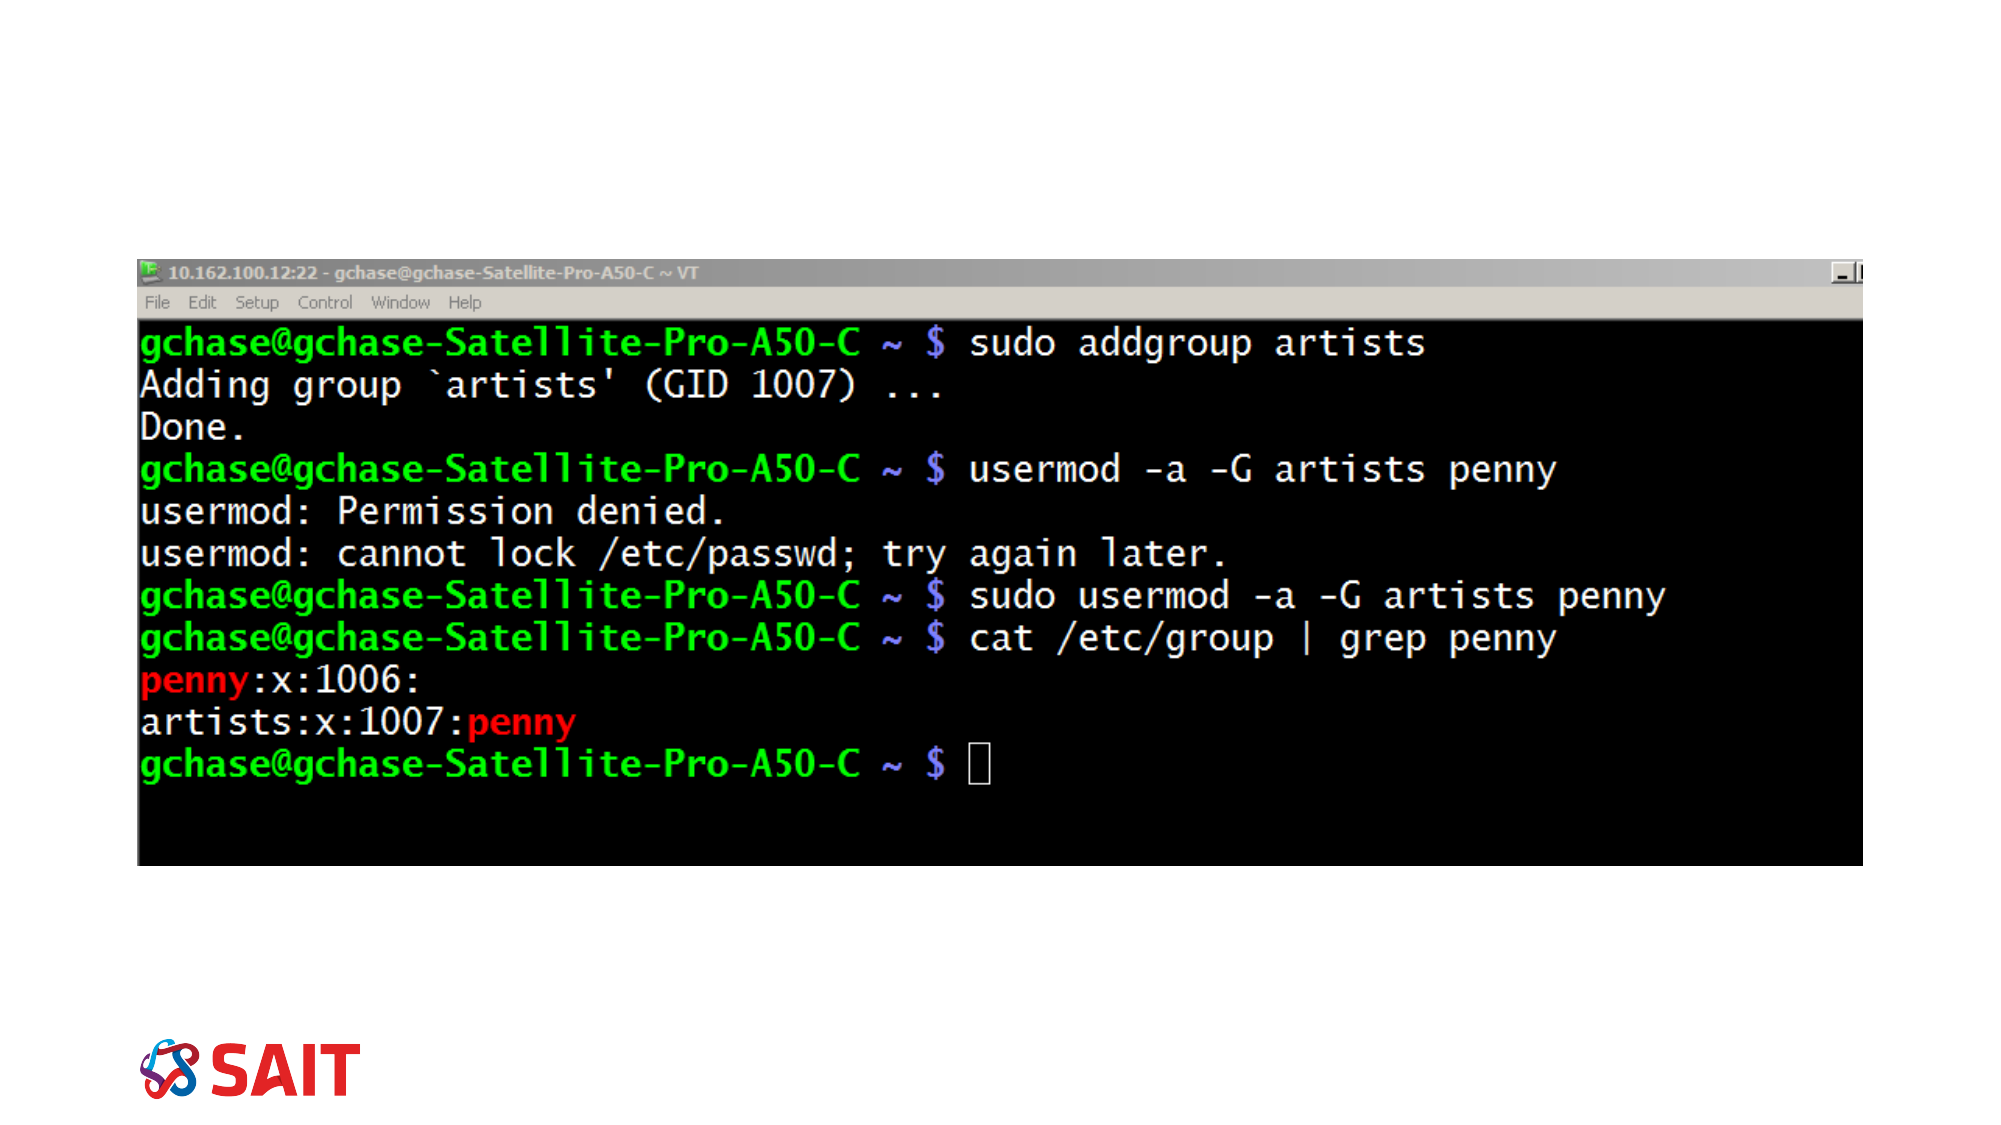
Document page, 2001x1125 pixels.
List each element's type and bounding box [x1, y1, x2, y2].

list [137, 259, 1863, 866]
picture [114, 1013, 386, 1125]
